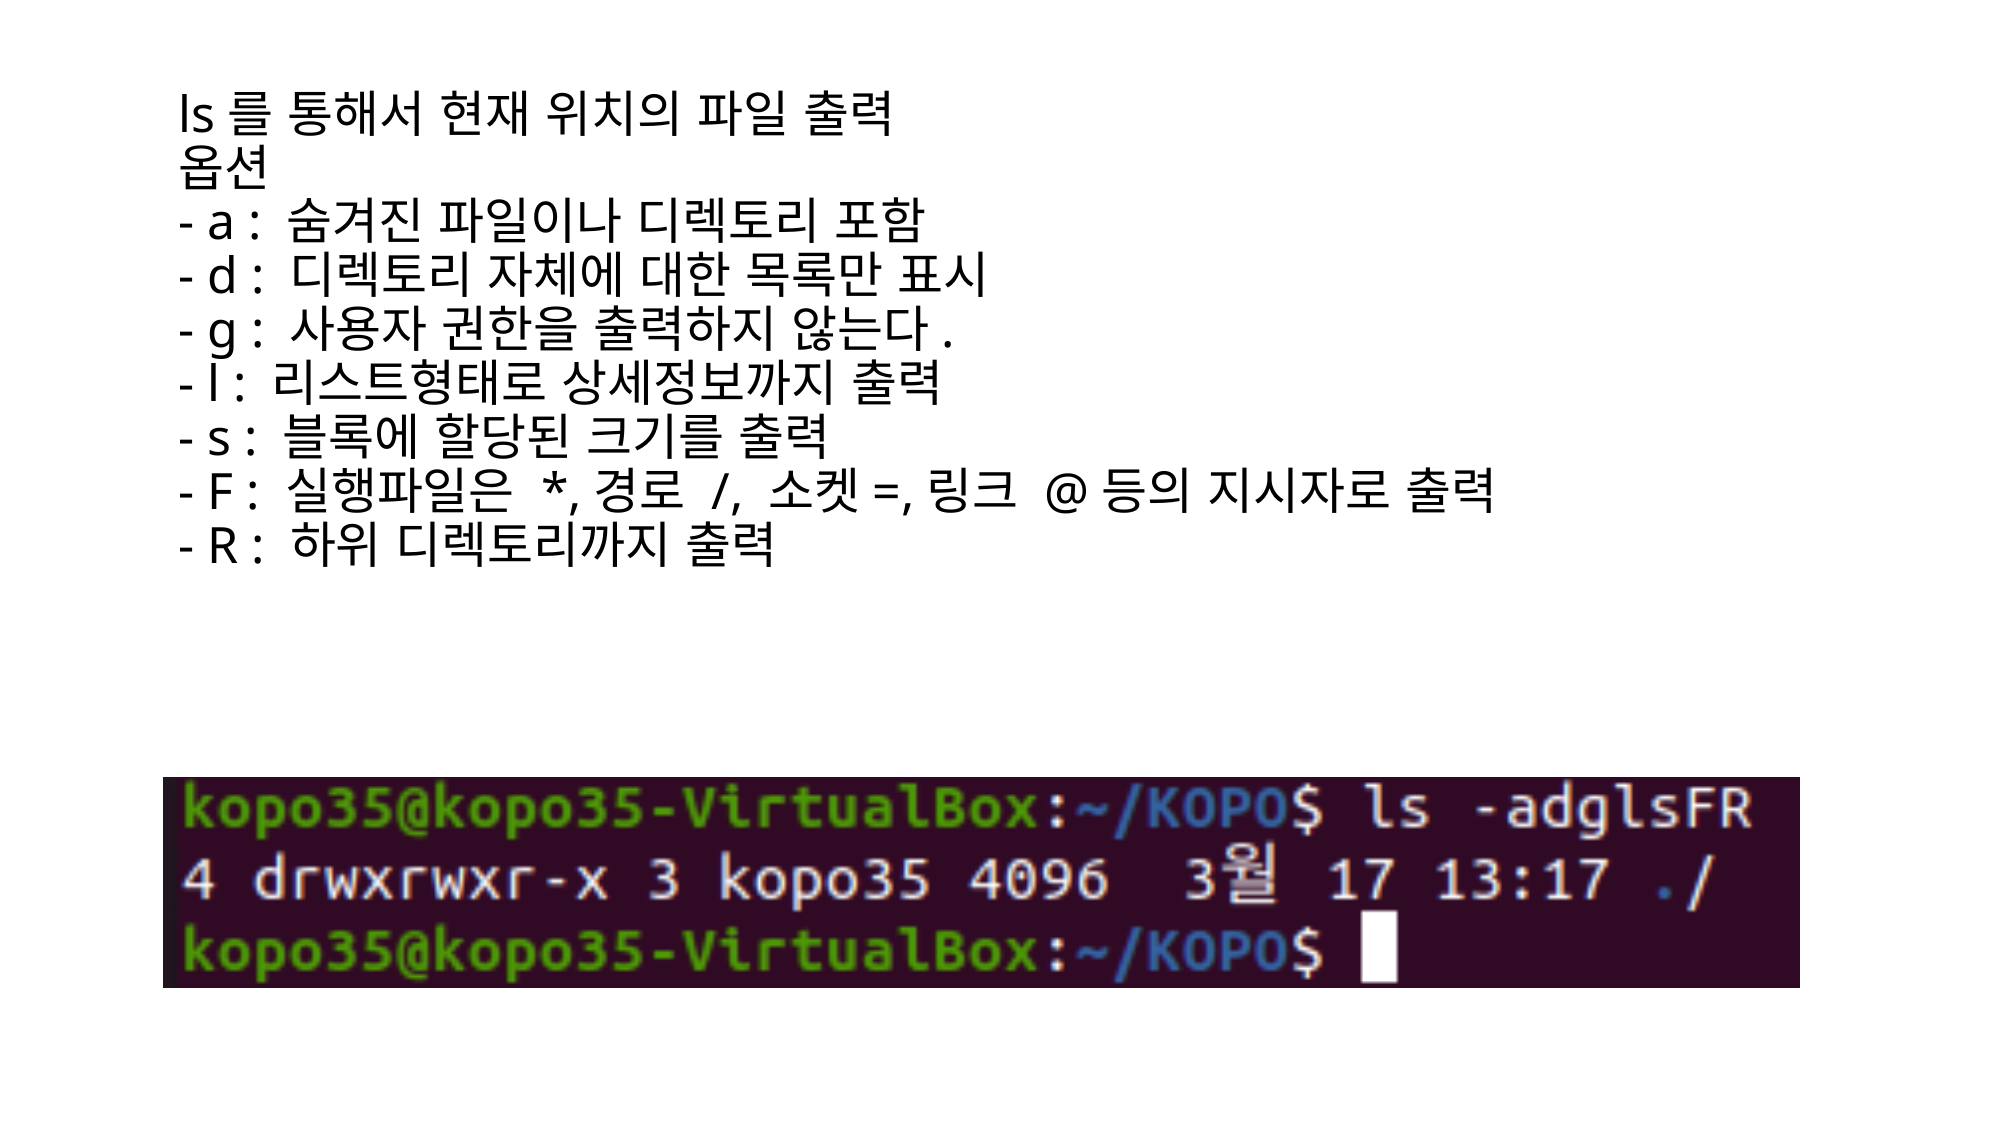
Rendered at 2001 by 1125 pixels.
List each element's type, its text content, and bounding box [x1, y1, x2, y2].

picture [163, 777, 1800, 988]
title ls를 통해서 현재 위치의 파일 출력 옵션 - a : 숨겨진 파일이나 디렉토리 포함 - d : 디렉토리 자체에 대한 목록만 표시 - g : 사용자 권한을 출력하지 않는다. - l : 리스트형태로 상세정보까지 출력 - s : 블록에 할당된 크기를 출력 - F : 실행파일은 *,경로 /, 소켓=,링크 @등의 지시자로 출력 - R : 하위 디렉토리까지 출력 [163, 223, 1889, 441]
